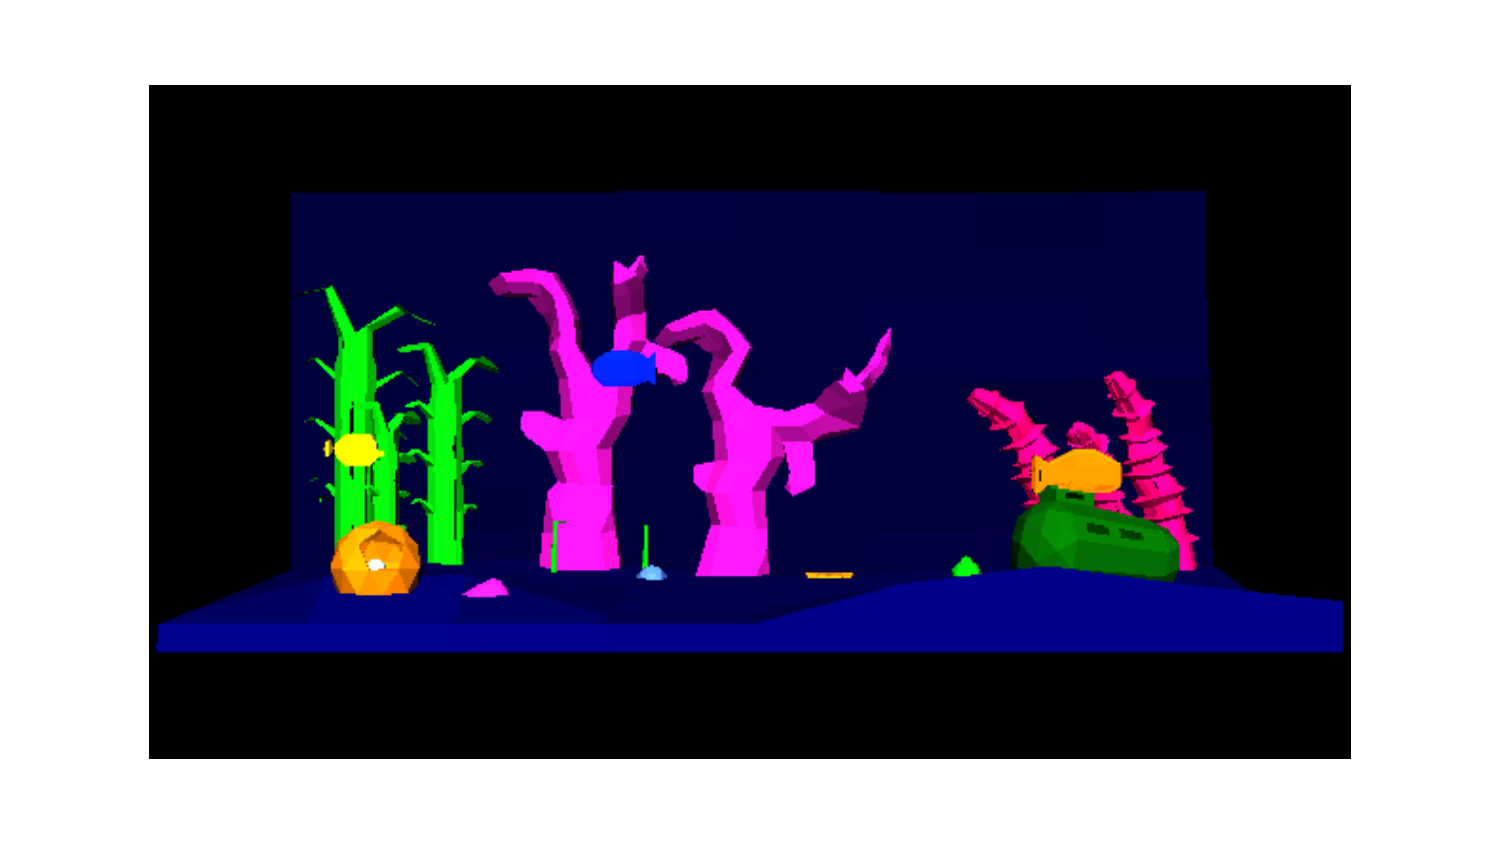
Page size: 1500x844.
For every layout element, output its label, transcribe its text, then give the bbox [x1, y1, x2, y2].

picture [149, 84, 1351, 759]
title Result [51, 72, 1449, 167]
